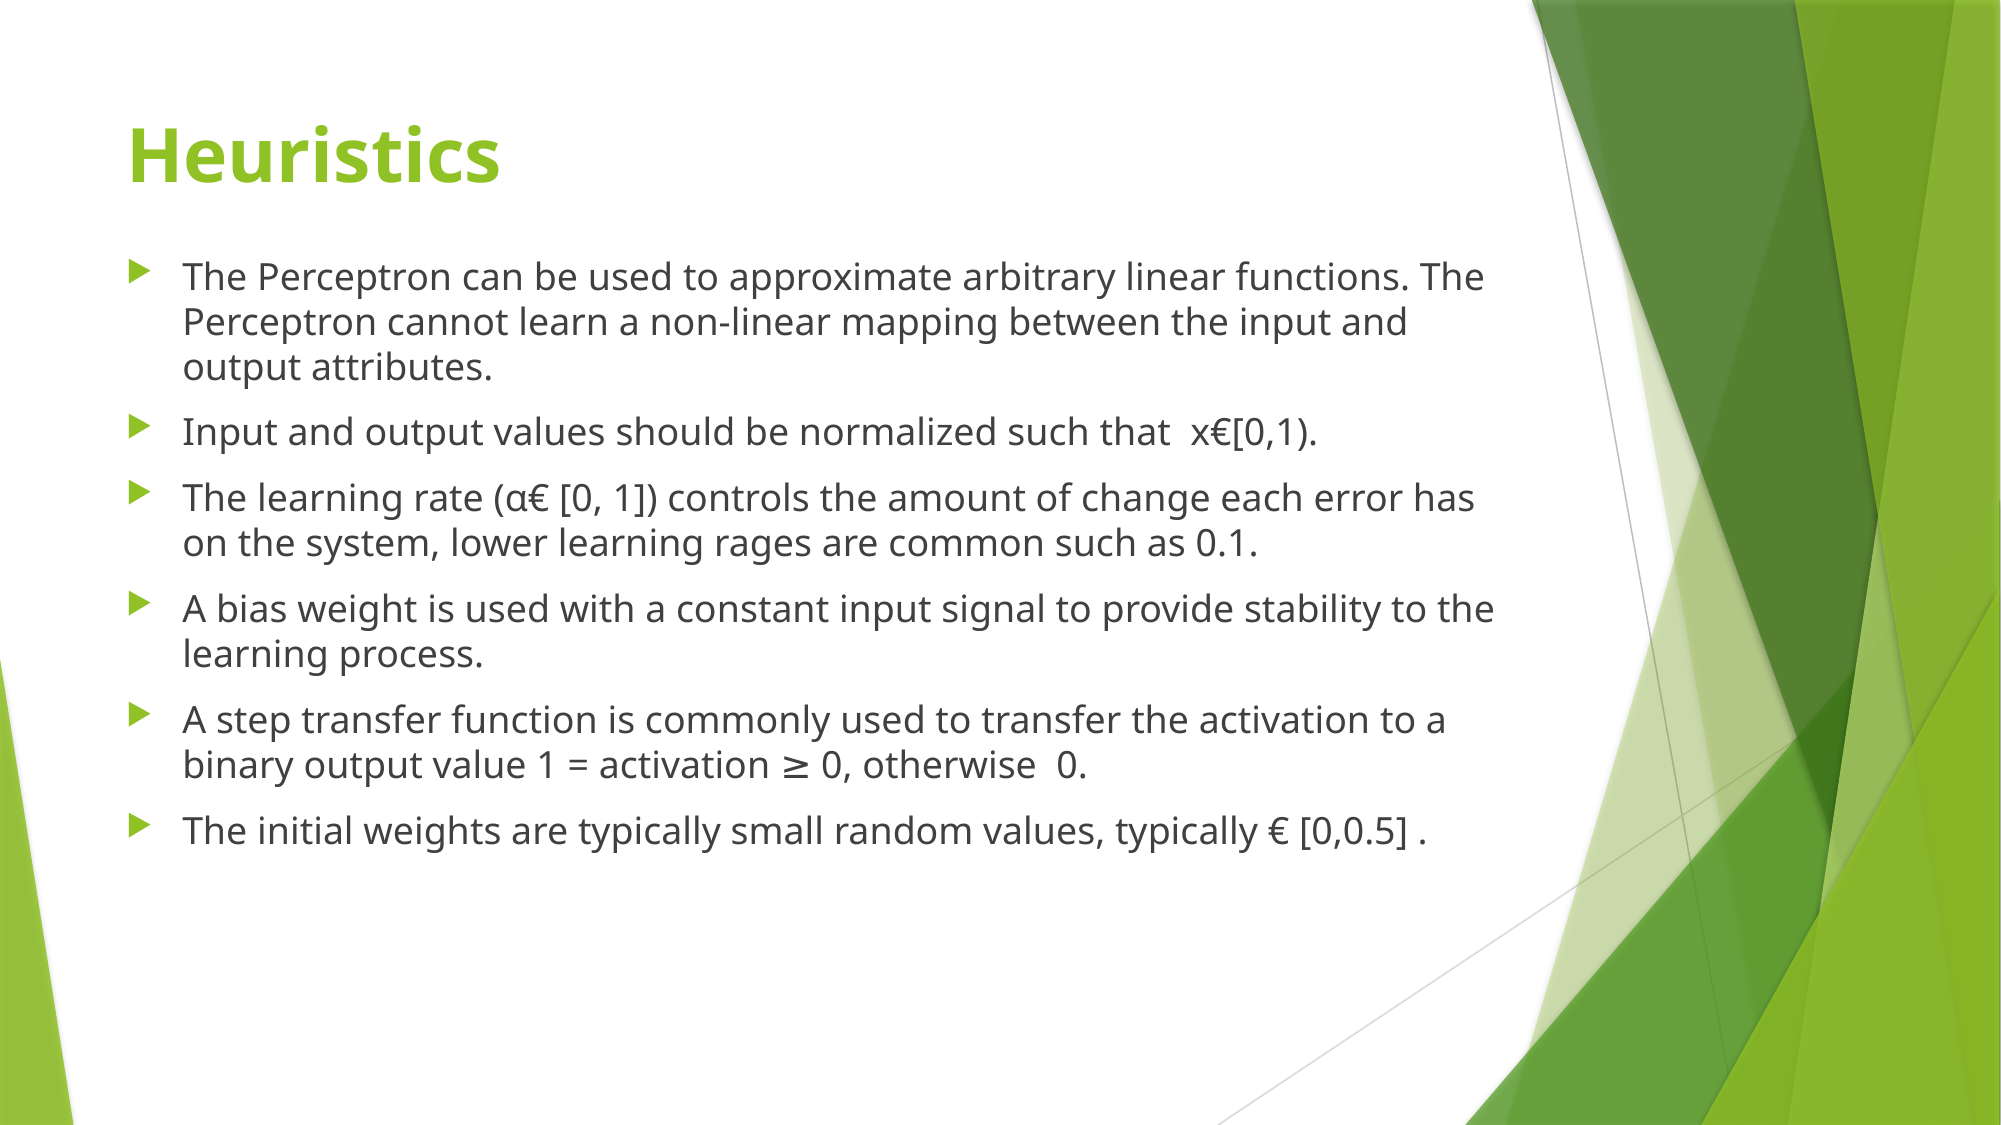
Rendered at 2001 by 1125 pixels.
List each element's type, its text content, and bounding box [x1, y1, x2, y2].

title Heuristics [111, 99, 1522, 245]
list The Perceptron can be used to approximate arbitrary linear functions. The Perceptron cannot learn a non-linear mapping between the input and output attributes. Input and output values should be normalized such that x€[0,1). The learning rate (α€ [0, 1]) controls the amount of change each error has on the system, lower learning rages are common such as 0.1. A bias weight is used with a constant input signal to provide stability to the learning process. A step transfer function is commonly used to transfer the activation to a binary output value 1 = activation ≥ 0, otherwise 0. The initial weights are typically small random values, typically € [0,0.5] . [111, 245, 1522, 882]
